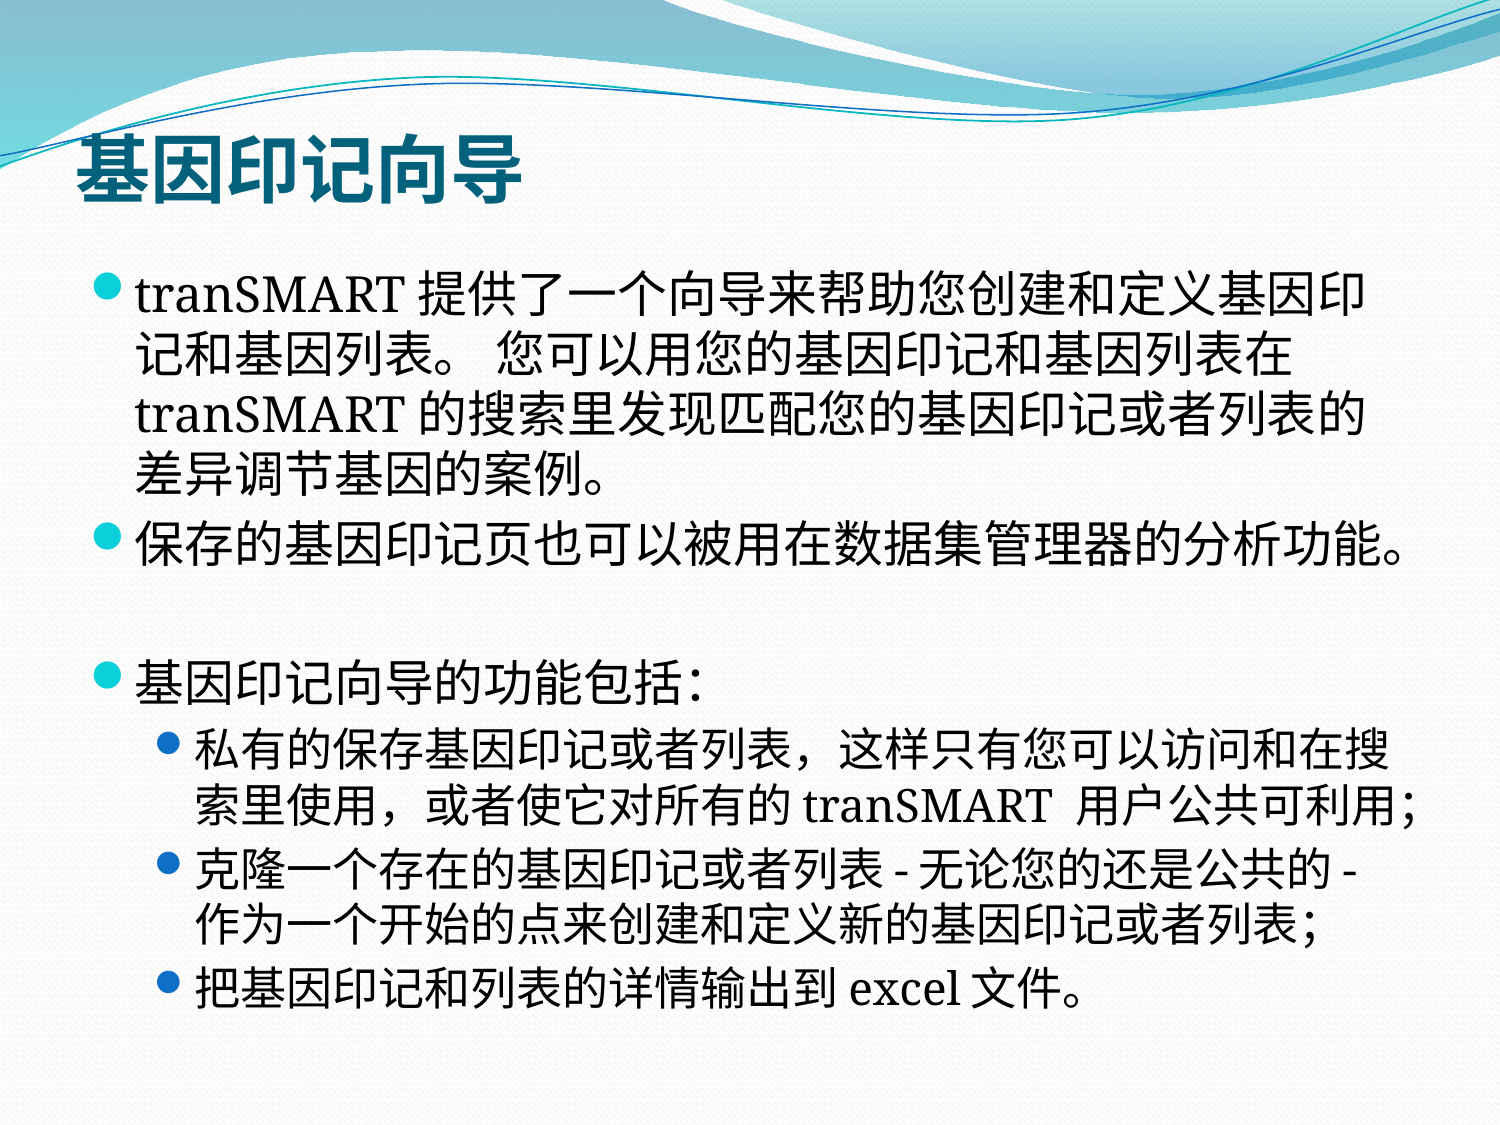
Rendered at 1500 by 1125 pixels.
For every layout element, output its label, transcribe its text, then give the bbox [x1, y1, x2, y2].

list tranSMART提供了一个向导来帮助您创建和定义基因印记和基因列表。 您可以用您的基因印记和基因列表在tranSMART的搜索里发现匹配您的基因印记或者列表的差异调节基因的案例。 保存的基因印记页也可以被用在数据集管理器的分析功能。 基因印记向导的功能包括： 私有的保存基因印记或者列表，这样只有您可以访问和在搜索里使用，或者使它对所有的tranSMART 用户公共可利用； 克隆一个存在的基因印记或者列表-无论您的还是公共的-作为一个开始的点来创建和定义新的基因印记或者列表； 把基因印记和列表的详情输出到excel文件。 [75, 255, 1425, 1038]
title 基因印记向导 [75, 115, 1425, 255]
